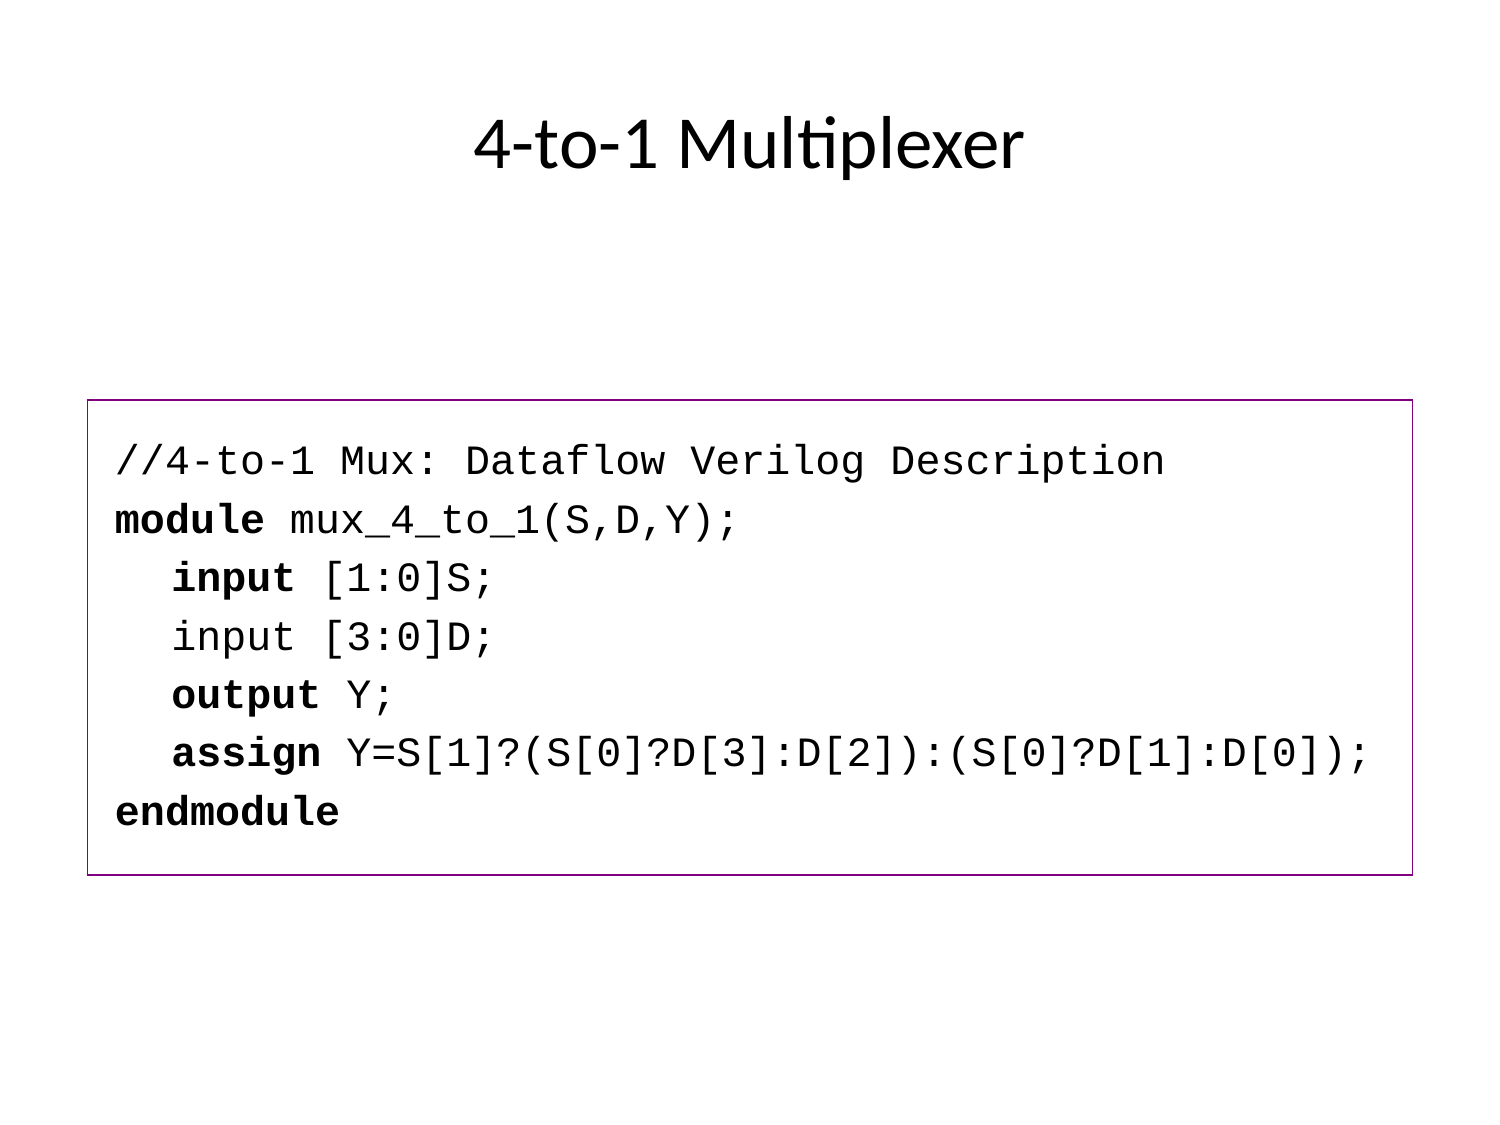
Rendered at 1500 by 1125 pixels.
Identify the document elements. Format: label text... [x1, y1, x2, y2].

title 4-to-1 Multiplexer [75, 45, 1425, 233]
table_header [88, 401, 1412, 874]
